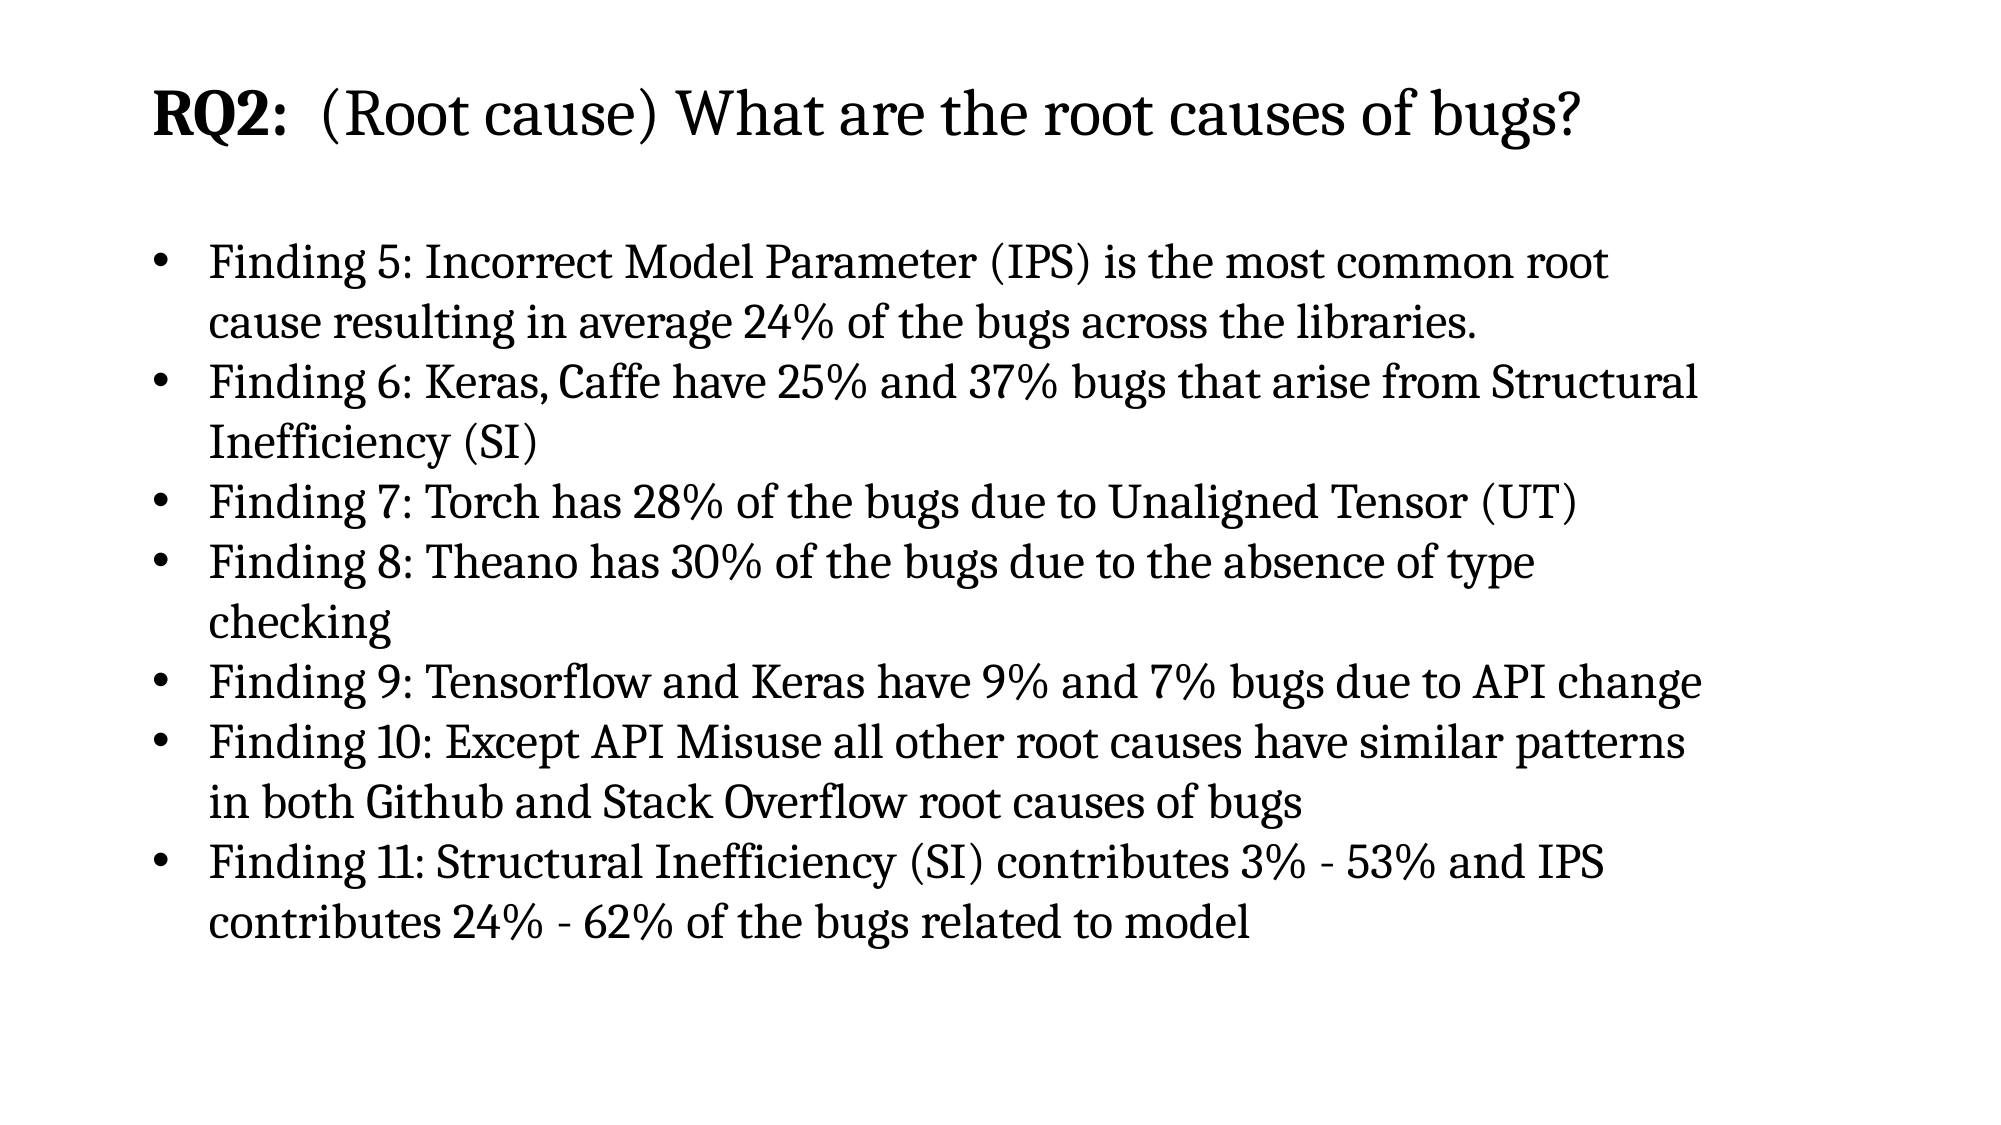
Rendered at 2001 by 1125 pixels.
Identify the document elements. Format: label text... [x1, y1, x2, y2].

title RQ2: (Root cause) What are the root causes of bugs? [137, 59, 1821, 168]
text_box Finding 5: Incorrect Model Parameter (IPS) is the most common root cause resulting in average 24% of the bugs across the libraries. Finding 6: Keras, Caffe have 25% and 37% bugs that arise from Structural Inefficiency (SI) Finding 7: Torch has 28% of the bugs due to Unaligned Tensor (UT) Finding 8: Theano has 30% of the bugs due to the absence of type checking Finding 9: Tensorflow and Keras have 9% and 7% bugs due to API change Finding 10: Except API Misuse all other root causes have similar patterns in both Github and Stack Overflow root causes of bugs Finding 11: Structural Inefficiency (SI) contributes 3% - 53% and IPS contributes 24% - 62% of the bugs related to model [137, 221, 1739, 957]
